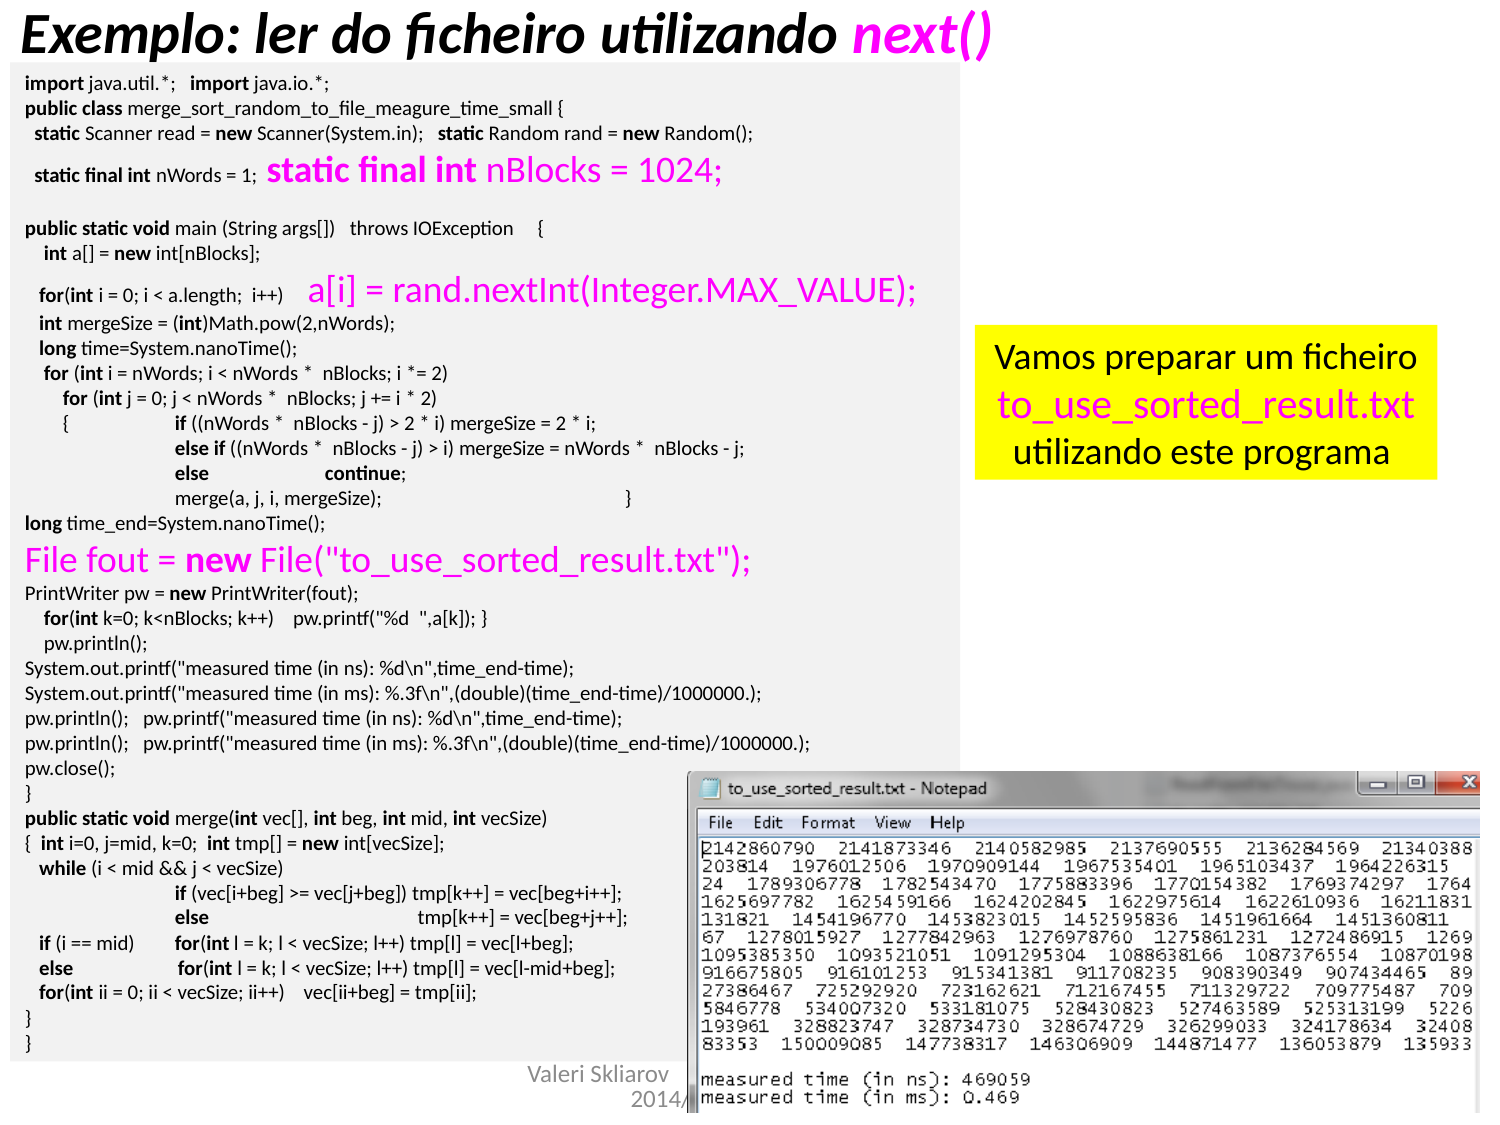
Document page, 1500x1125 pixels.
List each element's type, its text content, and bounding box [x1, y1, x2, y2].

footer Valeri Skliarov 2014/2015 [512, 1062, 682, 1103]
text_box Exemplo: ler do ficheiro utilizando next() [5, 0, 1009, 73]
text_box Vamos preparar um ficheiro to_use_sorted_result.txt utilizando este programa [974, 324, 1438, 480]
text_box import java.util.*; import java.io.*; public class merge_sort_random_to_file_meagure_time_small { static Scanner read = new Scanner(System.in); static Random rand = new Random(); static final int nWords = 1; static final int nBlocks = 1024; public static void main (String args[]) throws IOException { int a[] = new int[nBlocks]; for(int i = 0; i < a.length; i++) a[i] = rand.nextInt(Integer.MAX_VALUE); int mergeSize = (int)Math.pow(2,nWords); long time=System.nanoTime(); for (int i = nWords; i < nWords * nBlocks; i *= 2) for (int j = 0; j < nWords * nBlocks; j += i * 2) { if ((nWords * nBlocks - j) > 2 * i) mergeSize = 2 * i; else if ((nWords * nBlocks - j) > i) mergeSize = nWords * nBlocks - j; else continue; merge(a, j, i, mergeSize); } long time_end=System.nanoTime(); File fout = new File("to_use_sorted_result.txt"); PrintWriter pw = new PrintWriter(fout); for(int k=0; k<nBlocks; k++) pw.printf("%d ",a[k]); } pw.println(); System.out.printf("measured time (in ns): %d\n",time_end-time); System.out.printf("measured time (in ms): %.3f\n",(double)(time_end-time)/1000000.); pw.println(); pw.printf("measured time (in ns): %d\n",time_end-time); pw.println(); pw.printf("measured time (in ms): %.3f\n",(double)(time_end-time)/1000000.); pw.close(); } public static void merge(int vec[], int beg, int mid, int vecSize) { int i=0, j=mid, k=0; int tmp[] = new int[vecSize]; while (i < mid && j < vecSize) if (vec[i+beg] >= vec[j+beg]) tmp[k++] = vec[beg+i++]; else tmp[k++] = vec[beg+j++]; if (i == mid) for(int l = k; l < vecSize; l++) tmp[l] = vec[l+beg]; else for(int l = k; l < vecSize; l++) tmp[l] = vec[l-mid+beg]; for(int ii = 0; ii < vecSize; ii++) vec[ii+beg] = tmp[ii]; } } [10, 62, 961, 1062]
picture [687, 771, 1481, 1113]
